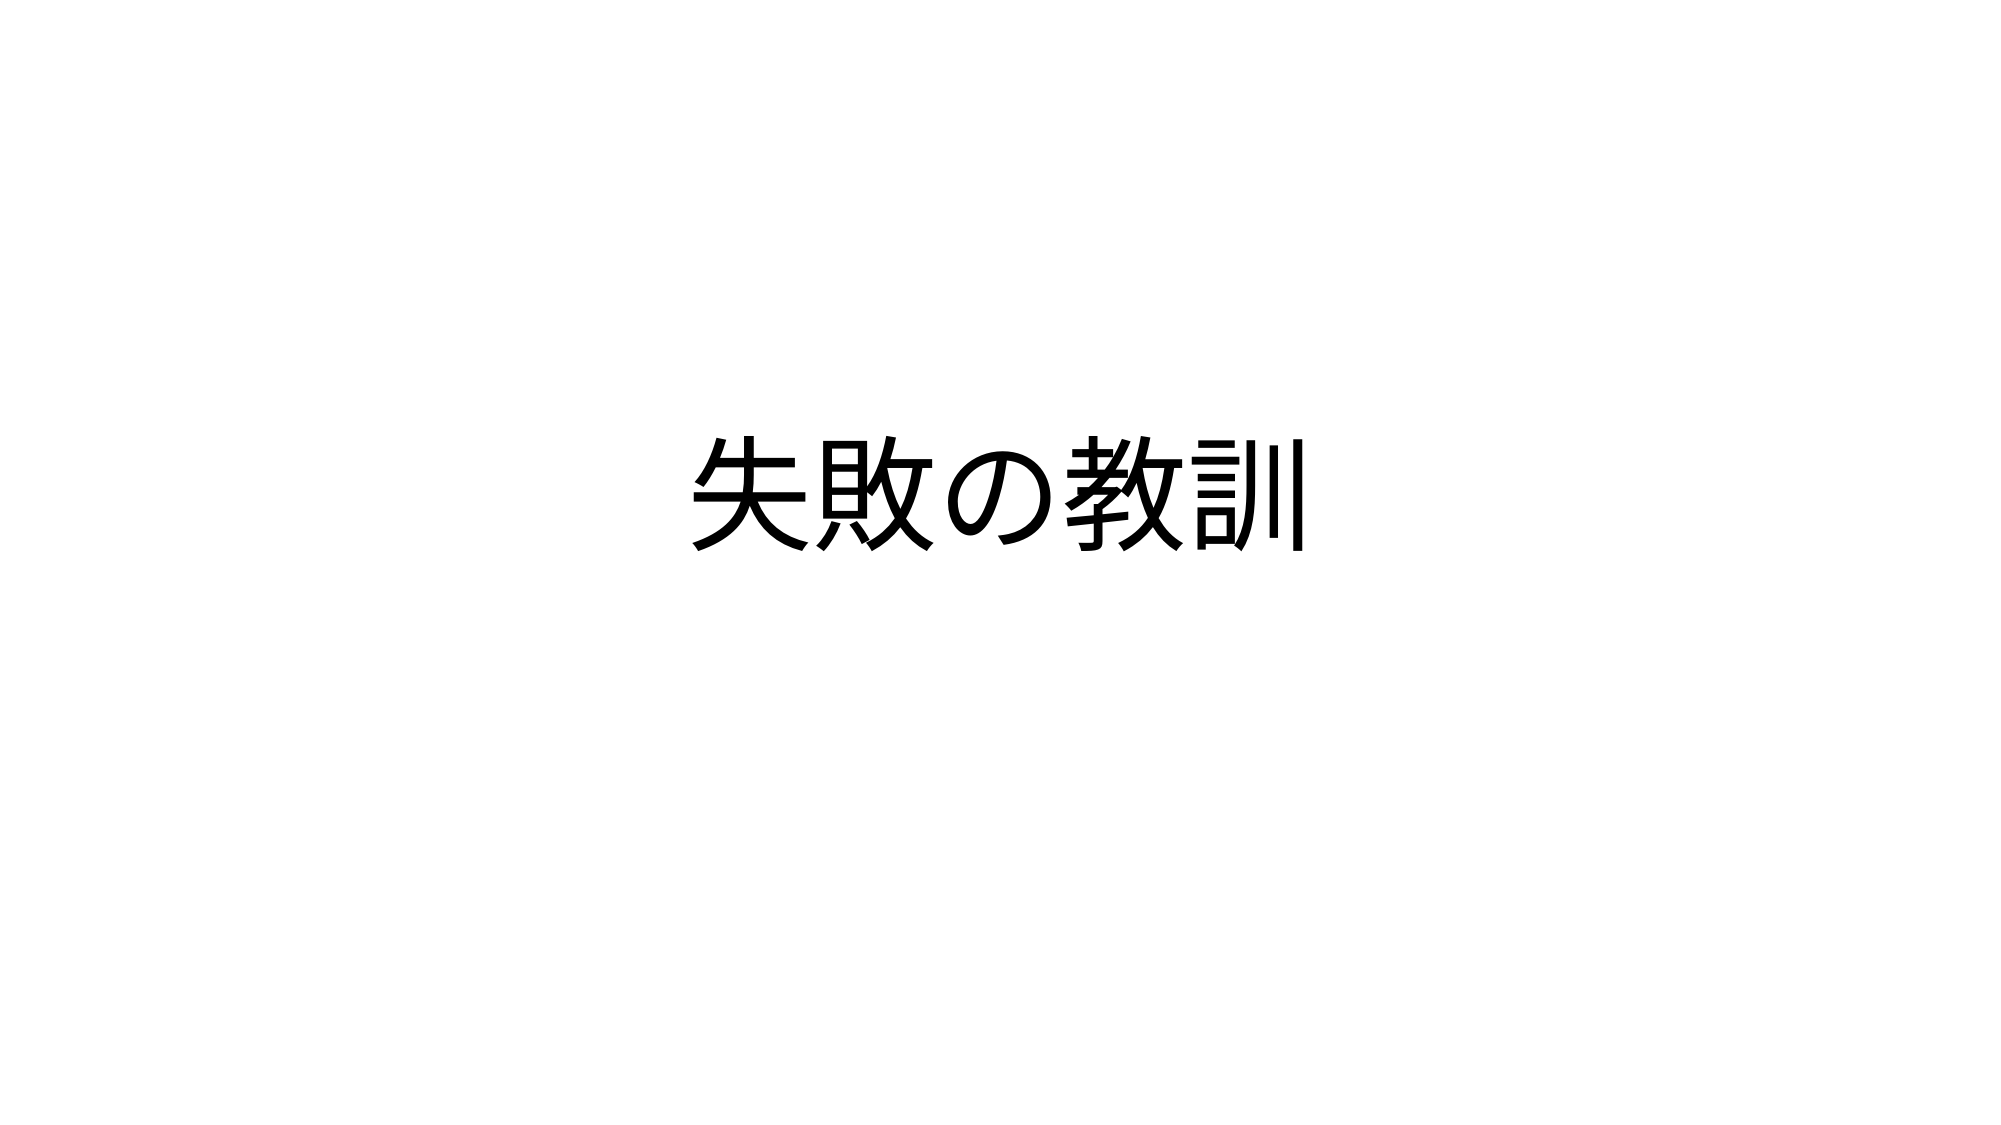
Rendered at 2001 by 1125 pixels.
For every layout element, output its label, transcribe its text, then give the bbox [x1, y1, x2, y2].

title 失敗の教訓 [249, 184, 1750, 576]
